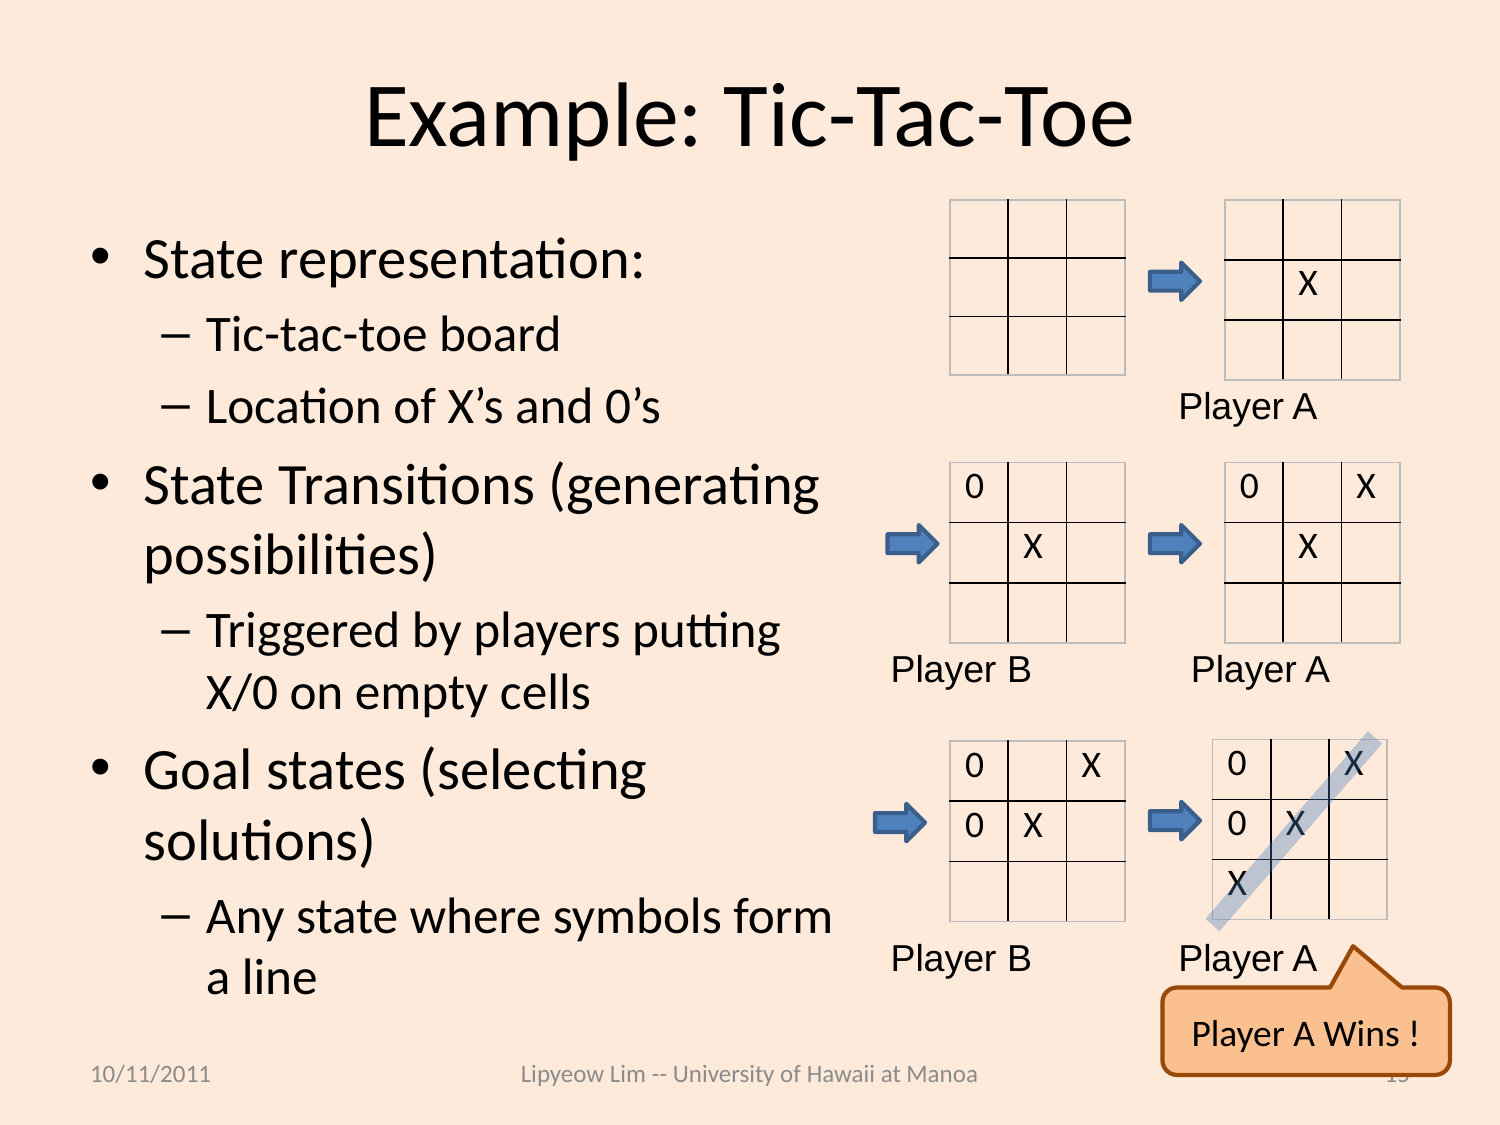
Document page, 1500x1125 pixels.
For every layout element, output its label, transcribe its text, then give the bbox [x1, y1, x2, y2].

slide_number 15 [1074, 1042, 1425, 1103]
table_cell [951, 317, 1007, 374]
table_cell [951, 523, 1007, 582]
table_cell [1067, 802, 1124, 861]
table_header 0 [1226, 463, 1282, 522]
table_cell [1067, 584, 1124, 642]
text_box [1147, 523, 1203, 565]
table_cell [1067, 862, 1124, 921]
table_header X [1379, 740, 1386, 799]
table_cell [1342, 584, 1399, 642]
text_box Player B [875, 926, 1048, 987]
table_cell [1009, 317, 1066, 374]
table_header 0 [951, 463, 1007, 522]
table_cell [1009, 259, 1066, 316]
table_cell 0 [951, 802, 1007, 861]
table_cell [1342, 523, 1399, 582]
table_header [1342, 201, 1399, 259]
table_header [1067, 463, 1124, 522]
table_header X [1342, 463, 1399, 522]
table_header [1009, 463, 1066, 522]
list State representation: Tic-tac-toe board Location of X’s and 0’s State Transitions (generating possibilities) Triggered by players putting X/0 on empty cells Goal states (selecting solutions) Any state where symbols form a line [74, 212, 876, 1013]
text_box Player A [1163, 926, 1333, 987]
table_cell X [1009, 523, 1066, 582]
table_header X [1067, 742, 1124, 800]
table_cell [1379, 860, 1386, 919]
text_box [1147, 260, 1203, 302]
table_cell X [1009, 802, 1066, 861]
text_box [872, 801, 928, 844]
table_cell [1379, 800, 1386, 859]
table_cell [1067, 259, 1124, 316]
title Example: Tic-Tac-Toe [74, 44, 1426, 176]
table_cell [1226, 584, 1282, 637]
table_header 0 [951, 742, 1007, 800]
table_header [1009, 742, 1066, 800]
footer Lipyeow Lim -- University of Hawaii at Manoa [450, 1042, 1050, 1103]
table_cell X [1284, 523, 1341, 582]
table_cell [1226, 523, 1282, 582]
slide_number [75, 1042, 425, 1103]
table_header [1009, 201, 1066, 257]
table_cell [1226, 261, 1282, 319]
text_box Player A Wins ! [1160, 944, 1453, 1078]
table_cell [1067, 523, 1124, 582]
table_cell [1284, 584, 1341, 637]
table_header [951, 201, 1007, 257]
table_cell [1342, 261, 1399, 319]
table_cell [951, 584, 1007, 637]
table_header [1284, 463, 1341, 522]
table_cell [951, 862, 1007, 921]
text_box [1212, 737, 1376, 926]
table_header [1284, 201, 1341, 259]
table_cell [1009, 862, 1066, 921]
table_cell [1284, 321, 1341, 379]
text_box Player B [875, 637, 1048, 698]
table_cell [1067, 317, 1124, 374]
text_box [885, 523, 940, 565]
text_box Player A [1163, 374, 1333, 435]
table_header [1226, 201, 1282, 259]
text_box [1147, 799, 1203, 842]
table_cell [1226, 321, 1282, 379]
table_cell [1009, 584, 1066, 642]
table_cell [1342, 321, 1399, 379]
table_cell X [1284, 261, 1341, 319]
table_header [1067, 201, 1124, 257]
text_box Player A [1176, 637, 1346, 698]
table_cell [951, 259, 1007, 316]
